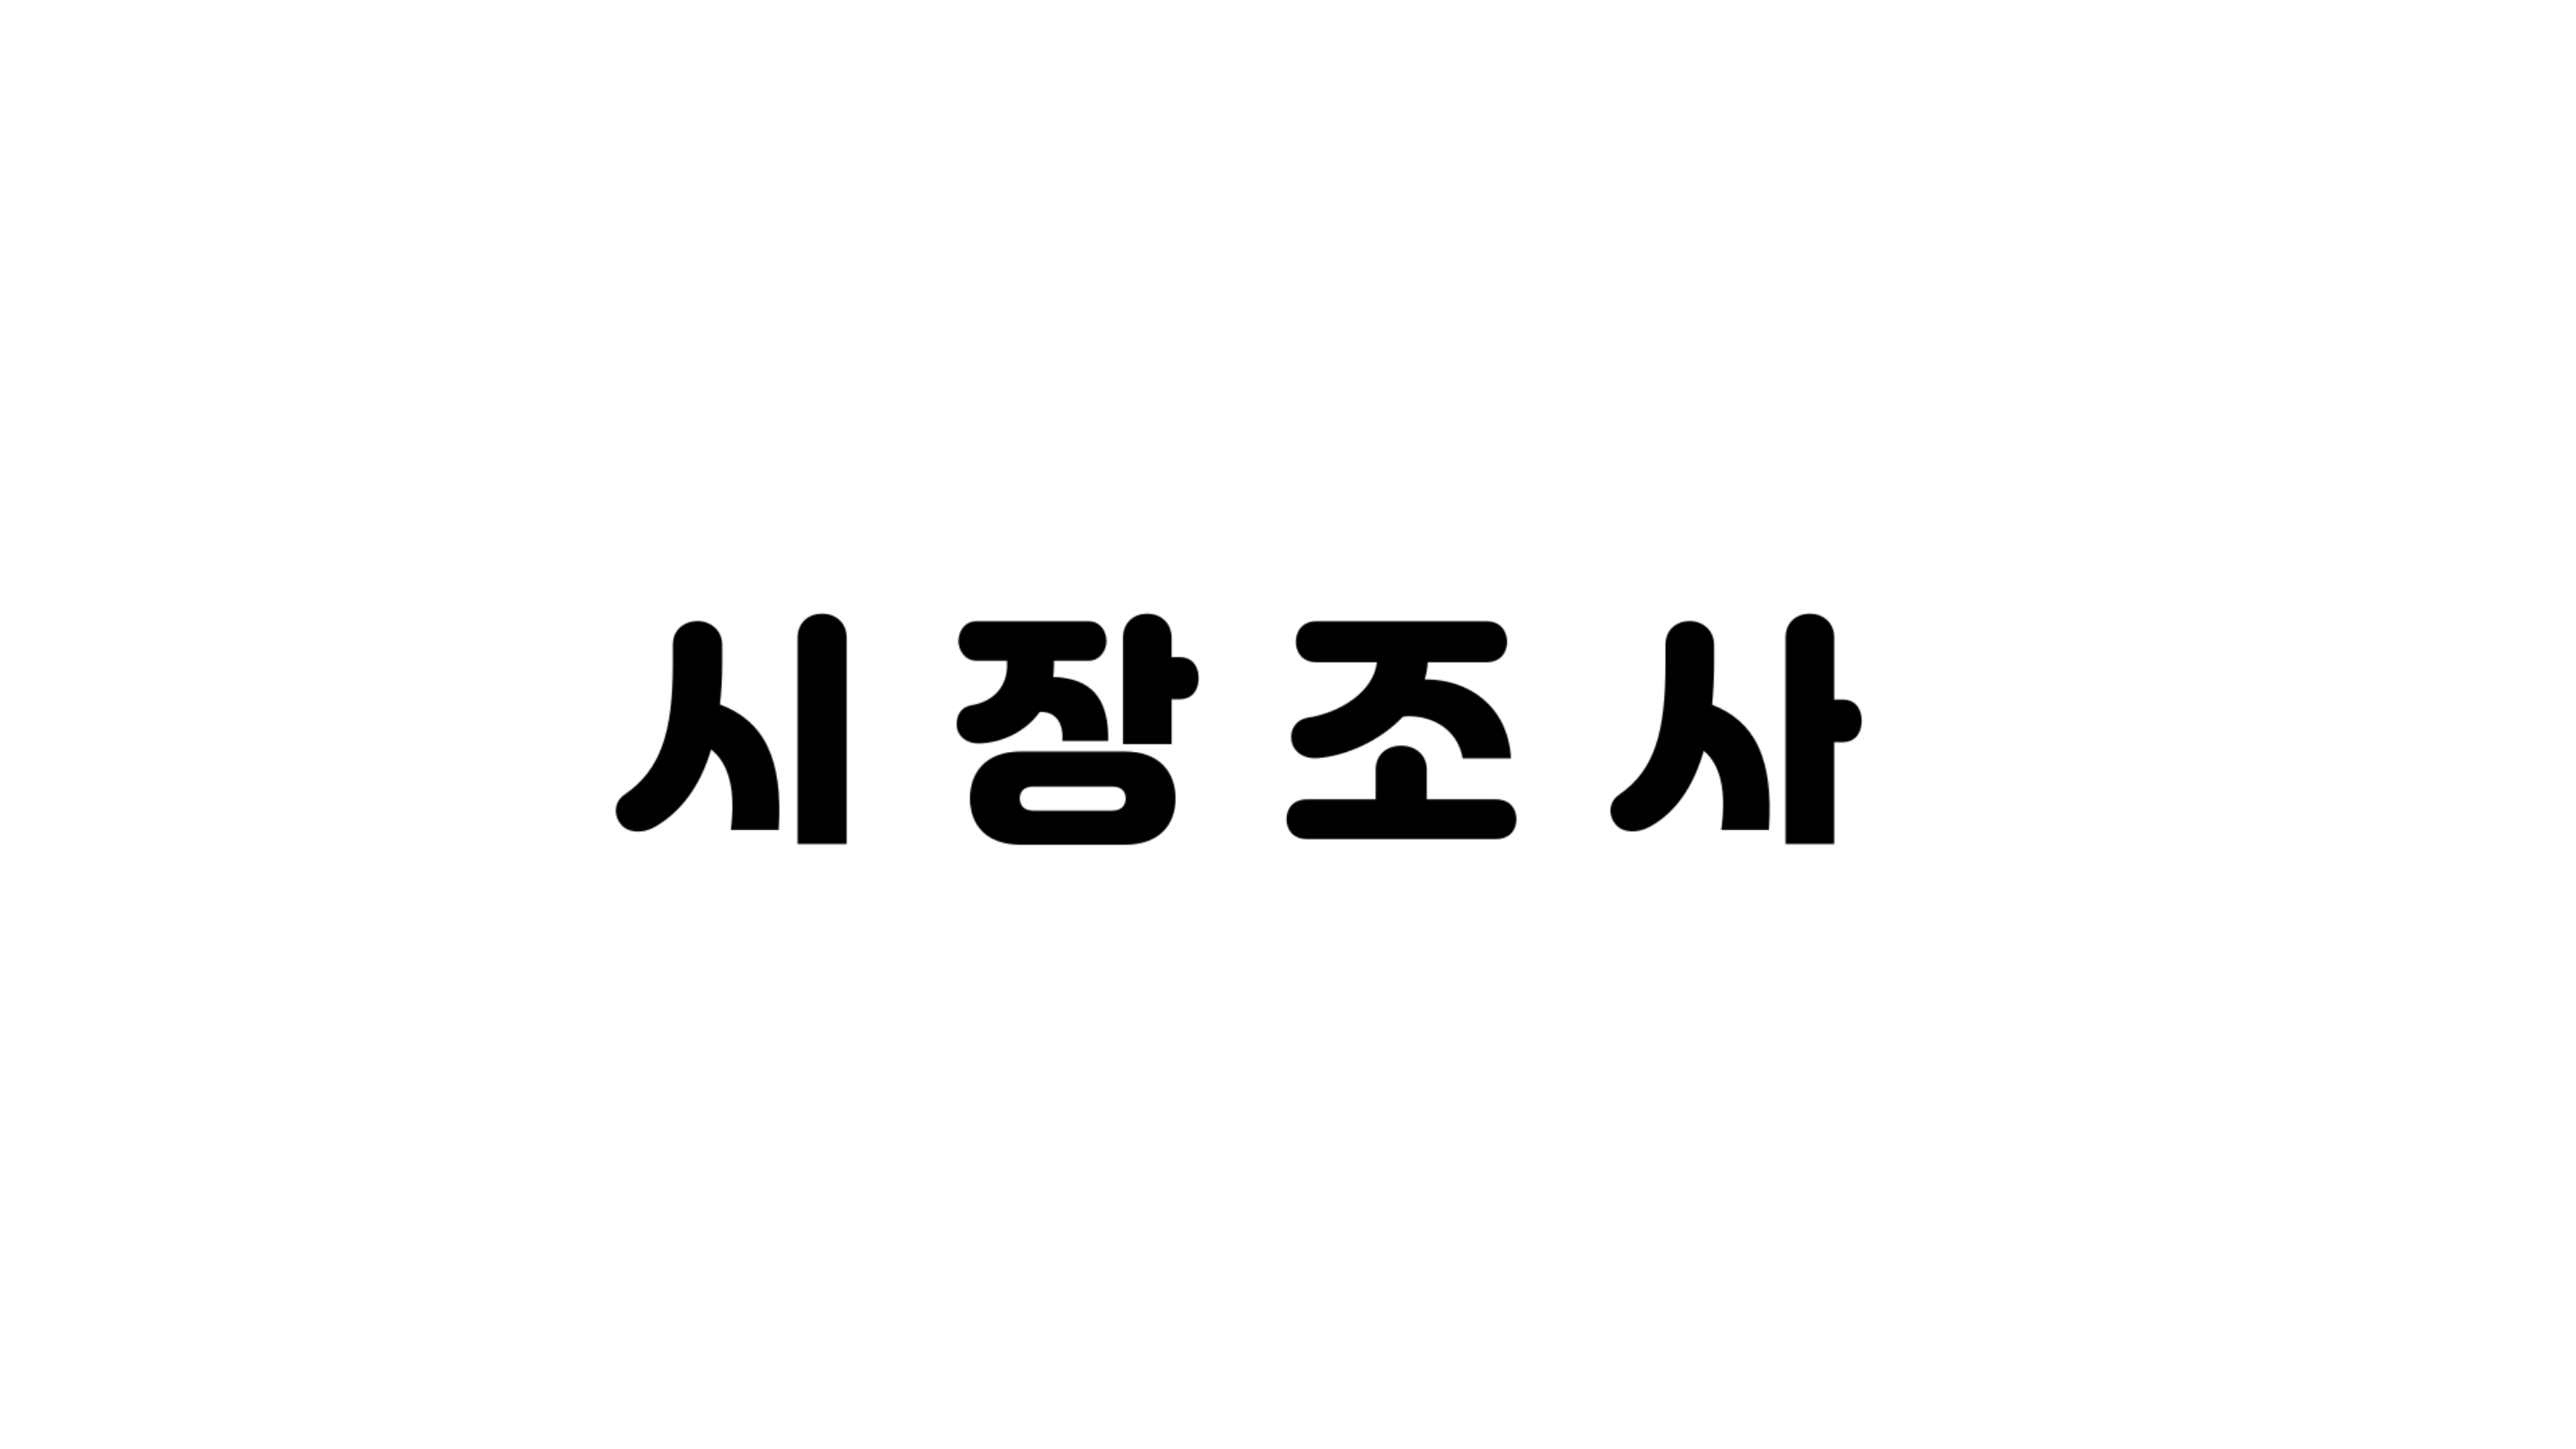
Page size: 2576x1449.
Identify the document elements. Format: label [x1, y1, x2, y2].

picture [580, 524, 1973, 1000]
